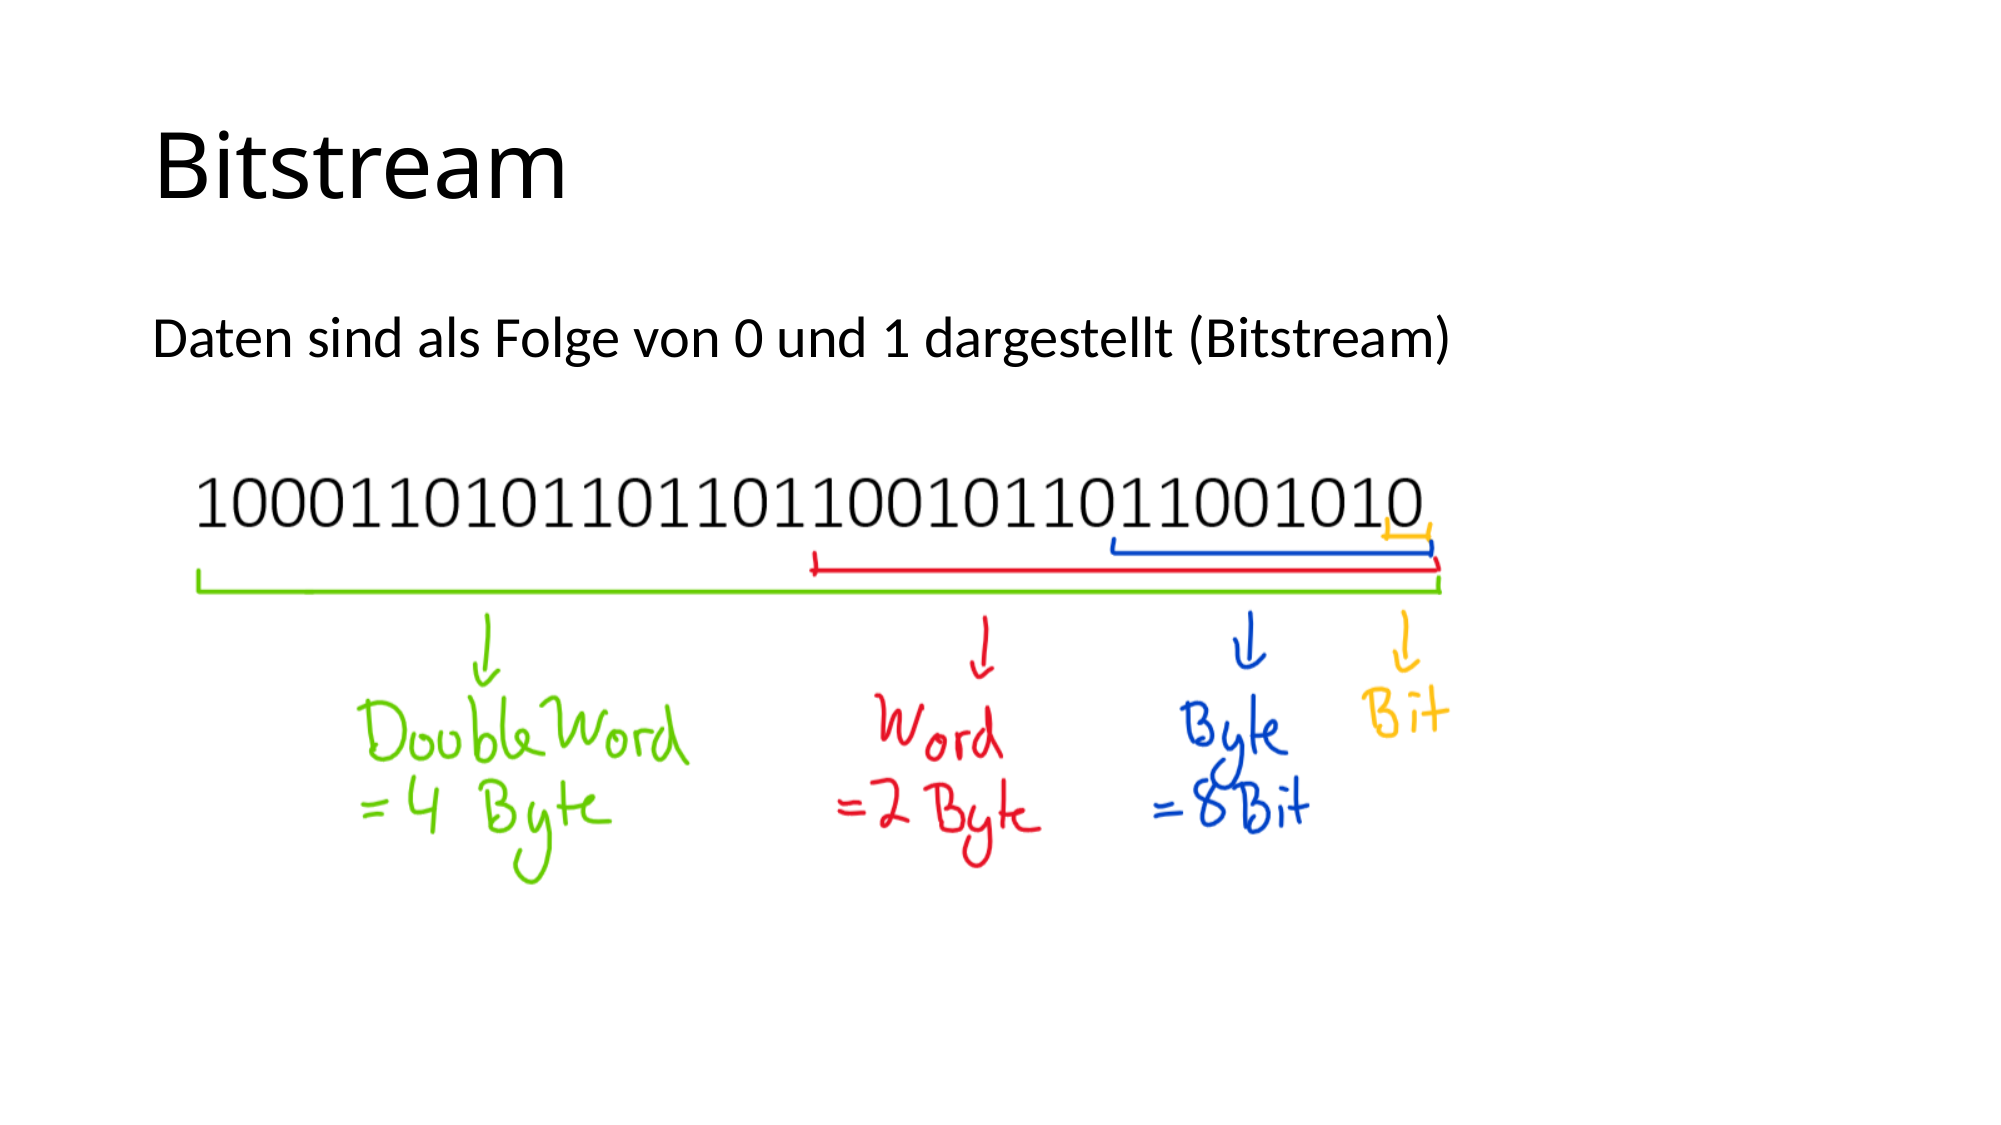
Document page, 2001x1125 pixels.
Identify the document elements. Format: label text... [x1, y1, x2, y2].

picture [108, 417, 1487, 896]
list Daten sind als Folge von 0 und 1 dargestellt (Bitstream) [137, 299, 1863, 1014]
title Bitstream [137, 59, 1863, 278]
